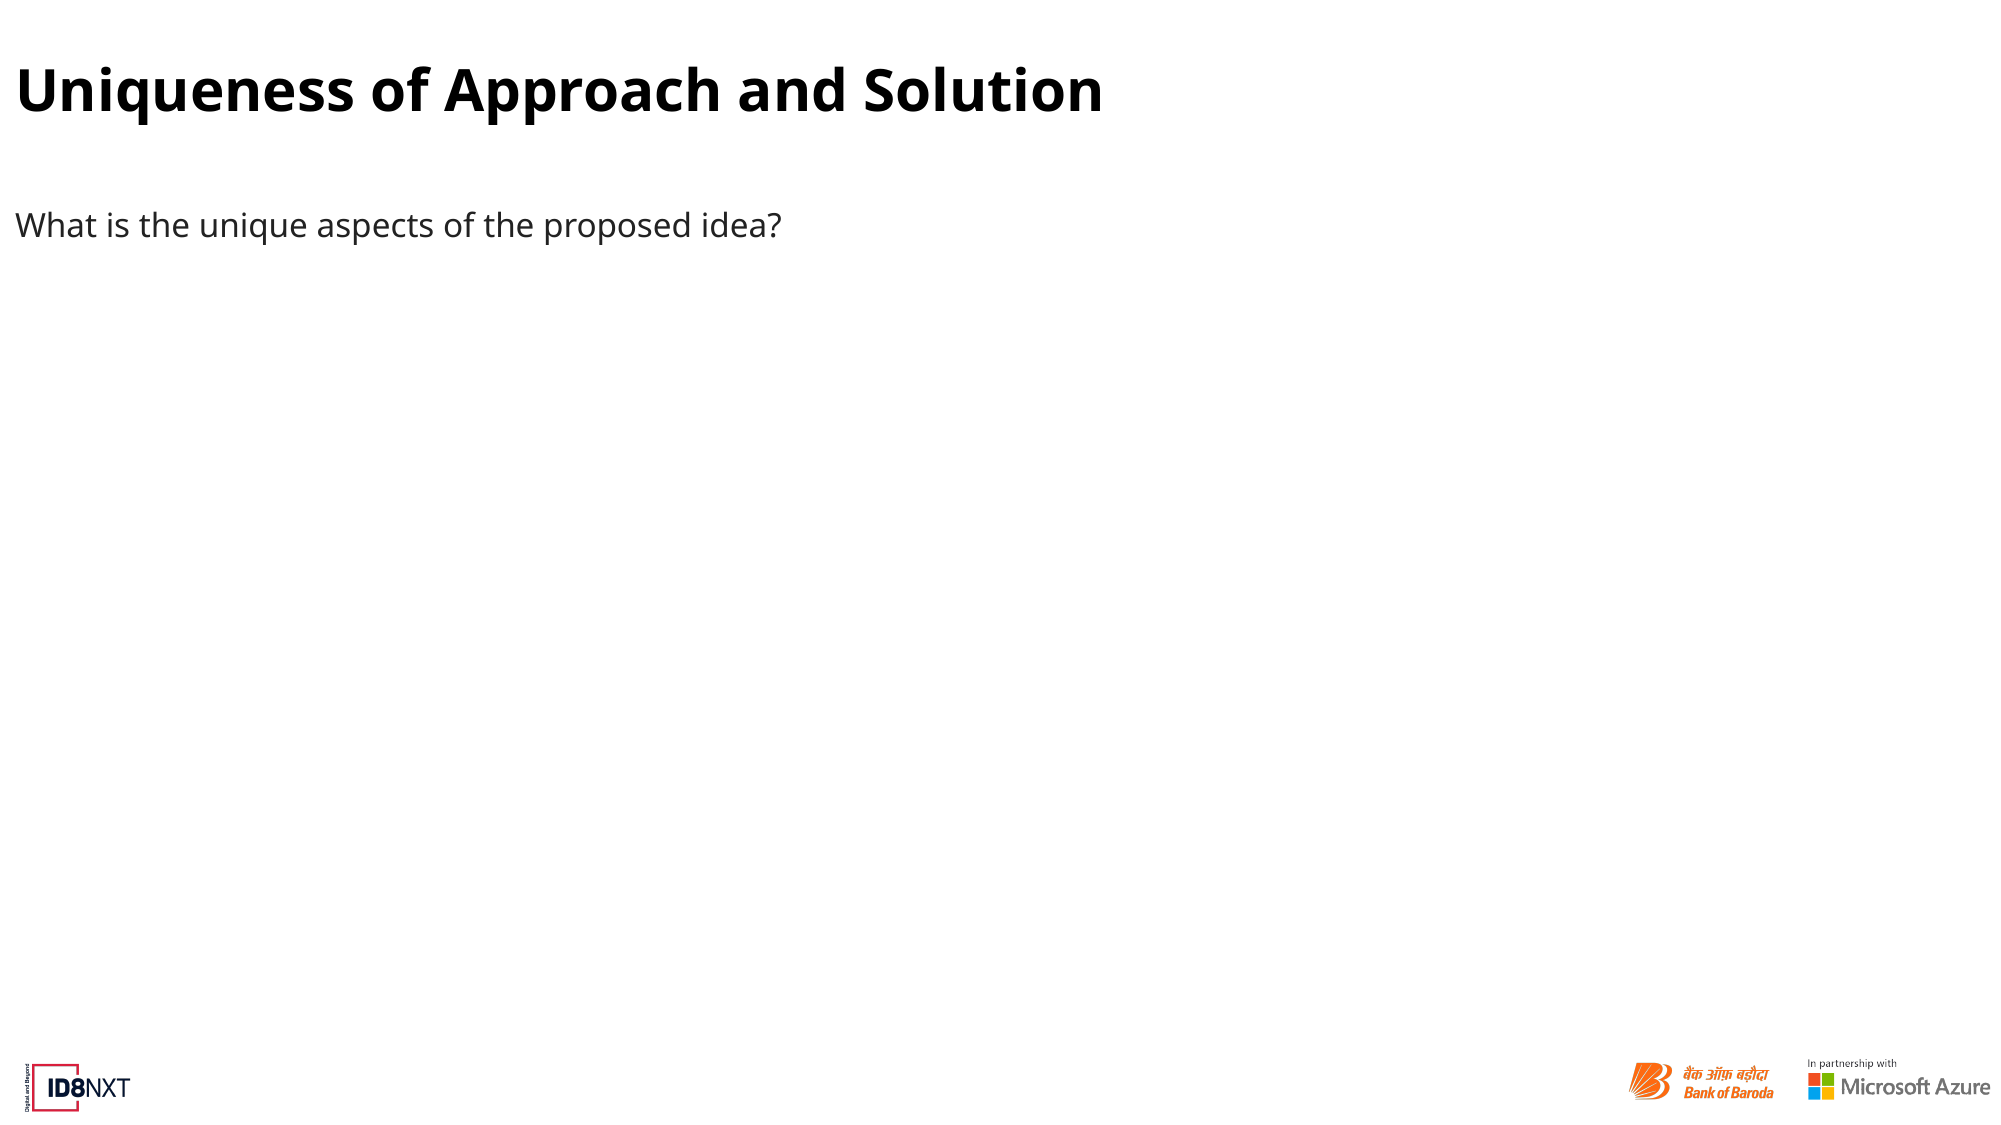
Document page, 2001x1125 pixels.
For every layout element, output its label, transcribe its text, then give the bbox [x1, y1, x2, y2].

text_box What is the unique aspects of the proposed idea? [0, 188, 1352, 749]
picture [1806, 1057, 1992, 1102]
title Uniqueness of Approach and Solution [0, 37, 1440, 133]
picture [17, 1052, 138, 1123]
picture [1628, 1041, 1776, 1125]
